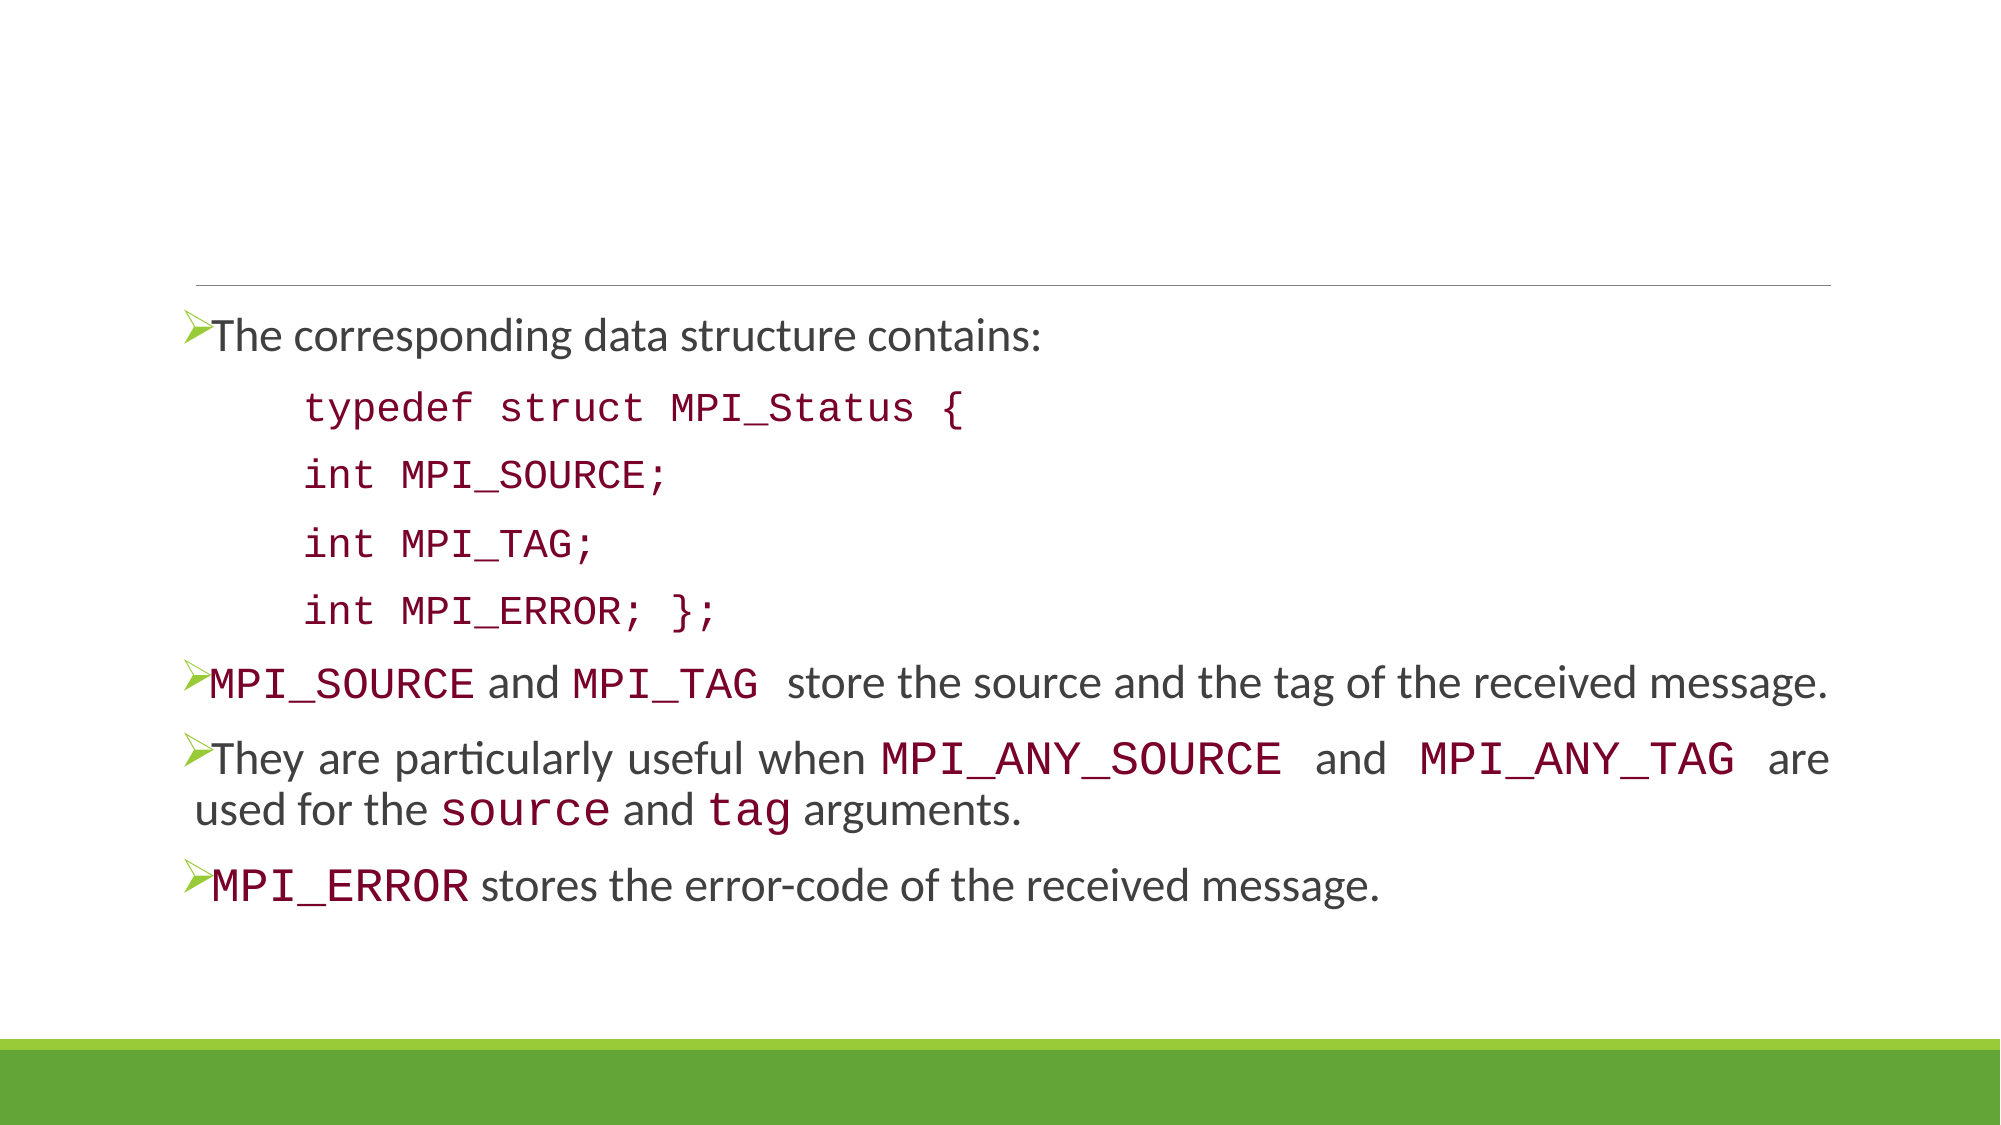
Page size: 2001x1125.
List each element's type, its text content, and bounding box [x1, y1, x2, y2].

list The corresponding data structure contains: typedef struct MPI_Status { int MPI_SOURCE; int MPI_TAG; int MPI_ERROR; }; MPI_SOURCE and MPI_TAG store the source and the tag of the received message. They are particularly useful when MPI_ANY_SOURCE and MPI_ANY_TAG are used for the source and tag arguments. MPI_ERROR stores the error-code of the received message. [180, 302, 1830, 963]
